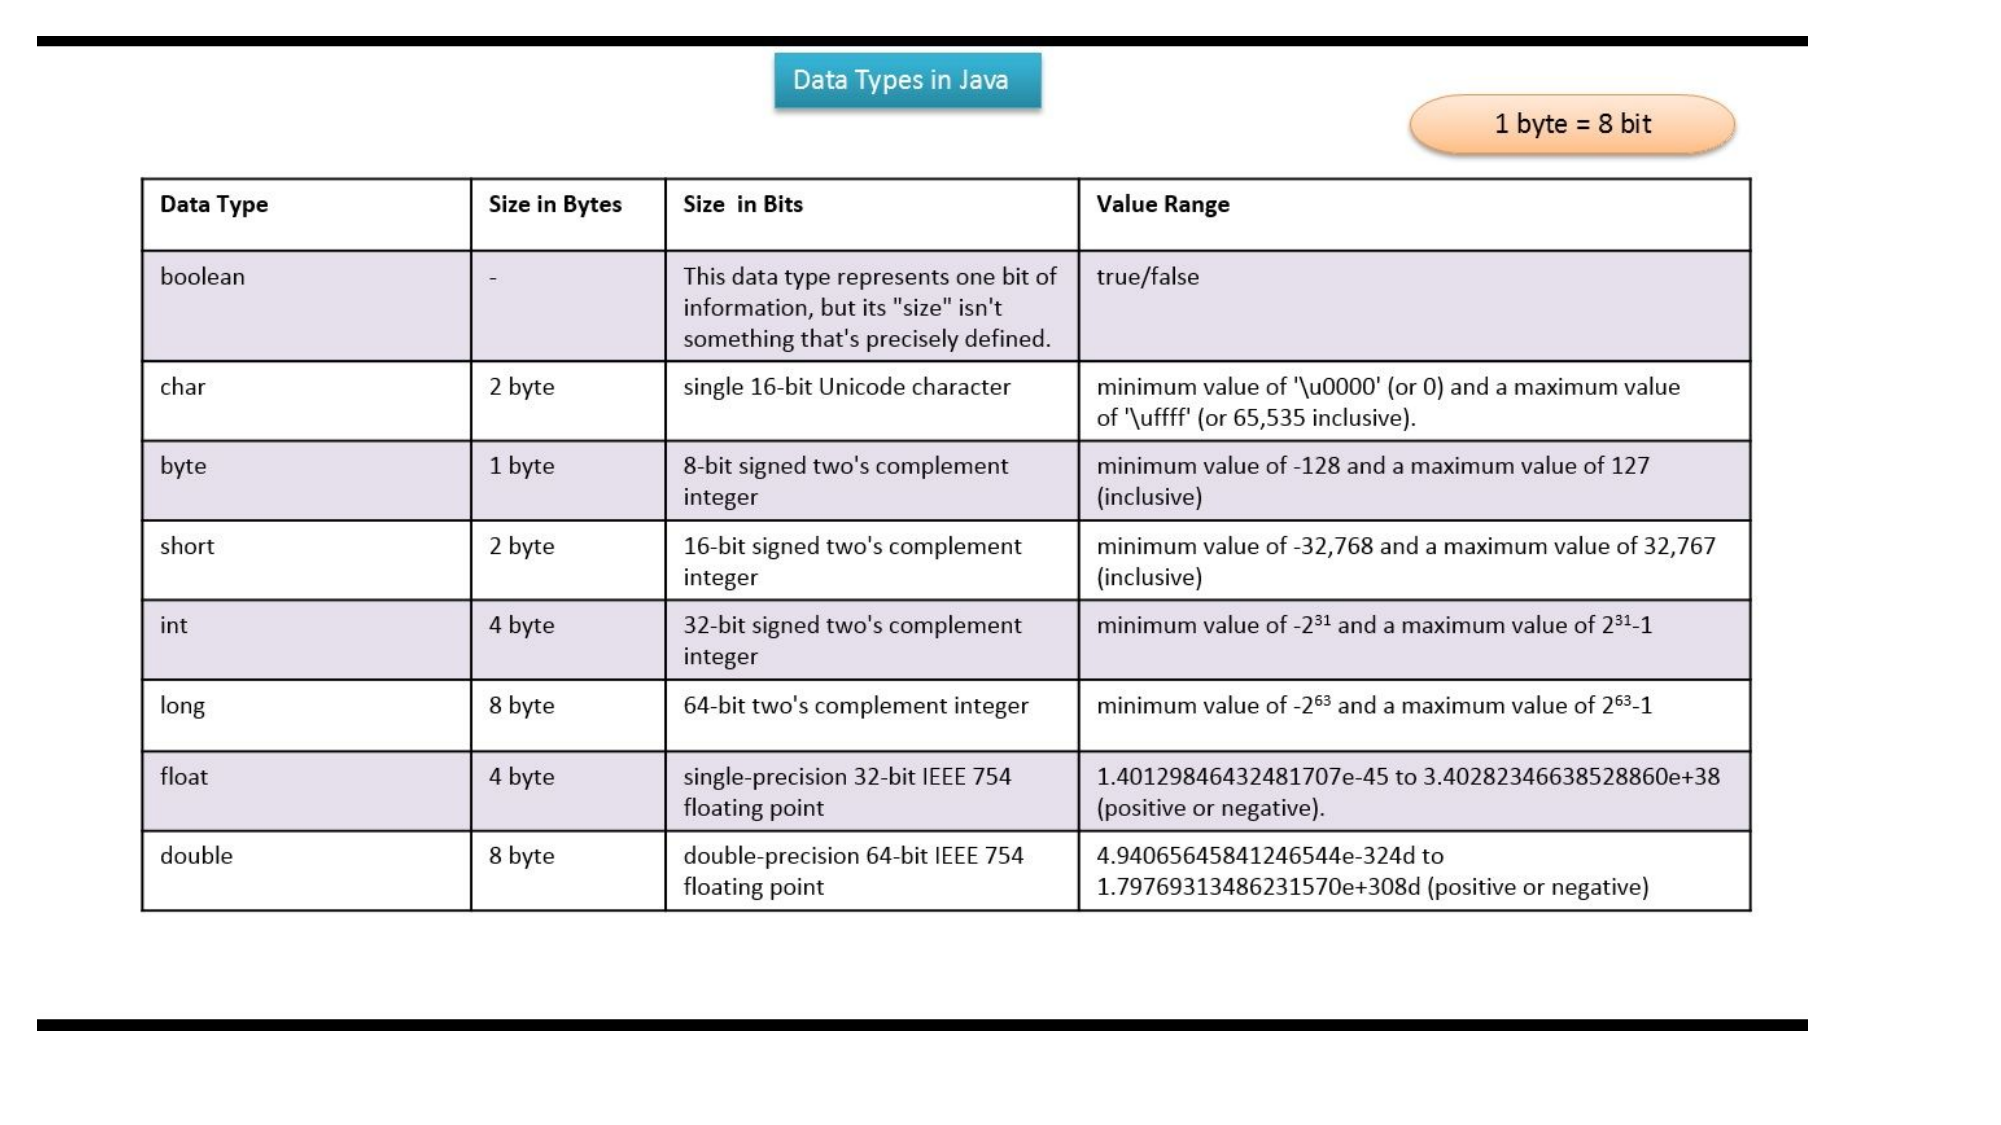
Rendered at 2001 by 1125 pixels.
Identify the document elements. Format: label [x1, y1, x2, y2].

picture [37, 36, 1808, 1031]
